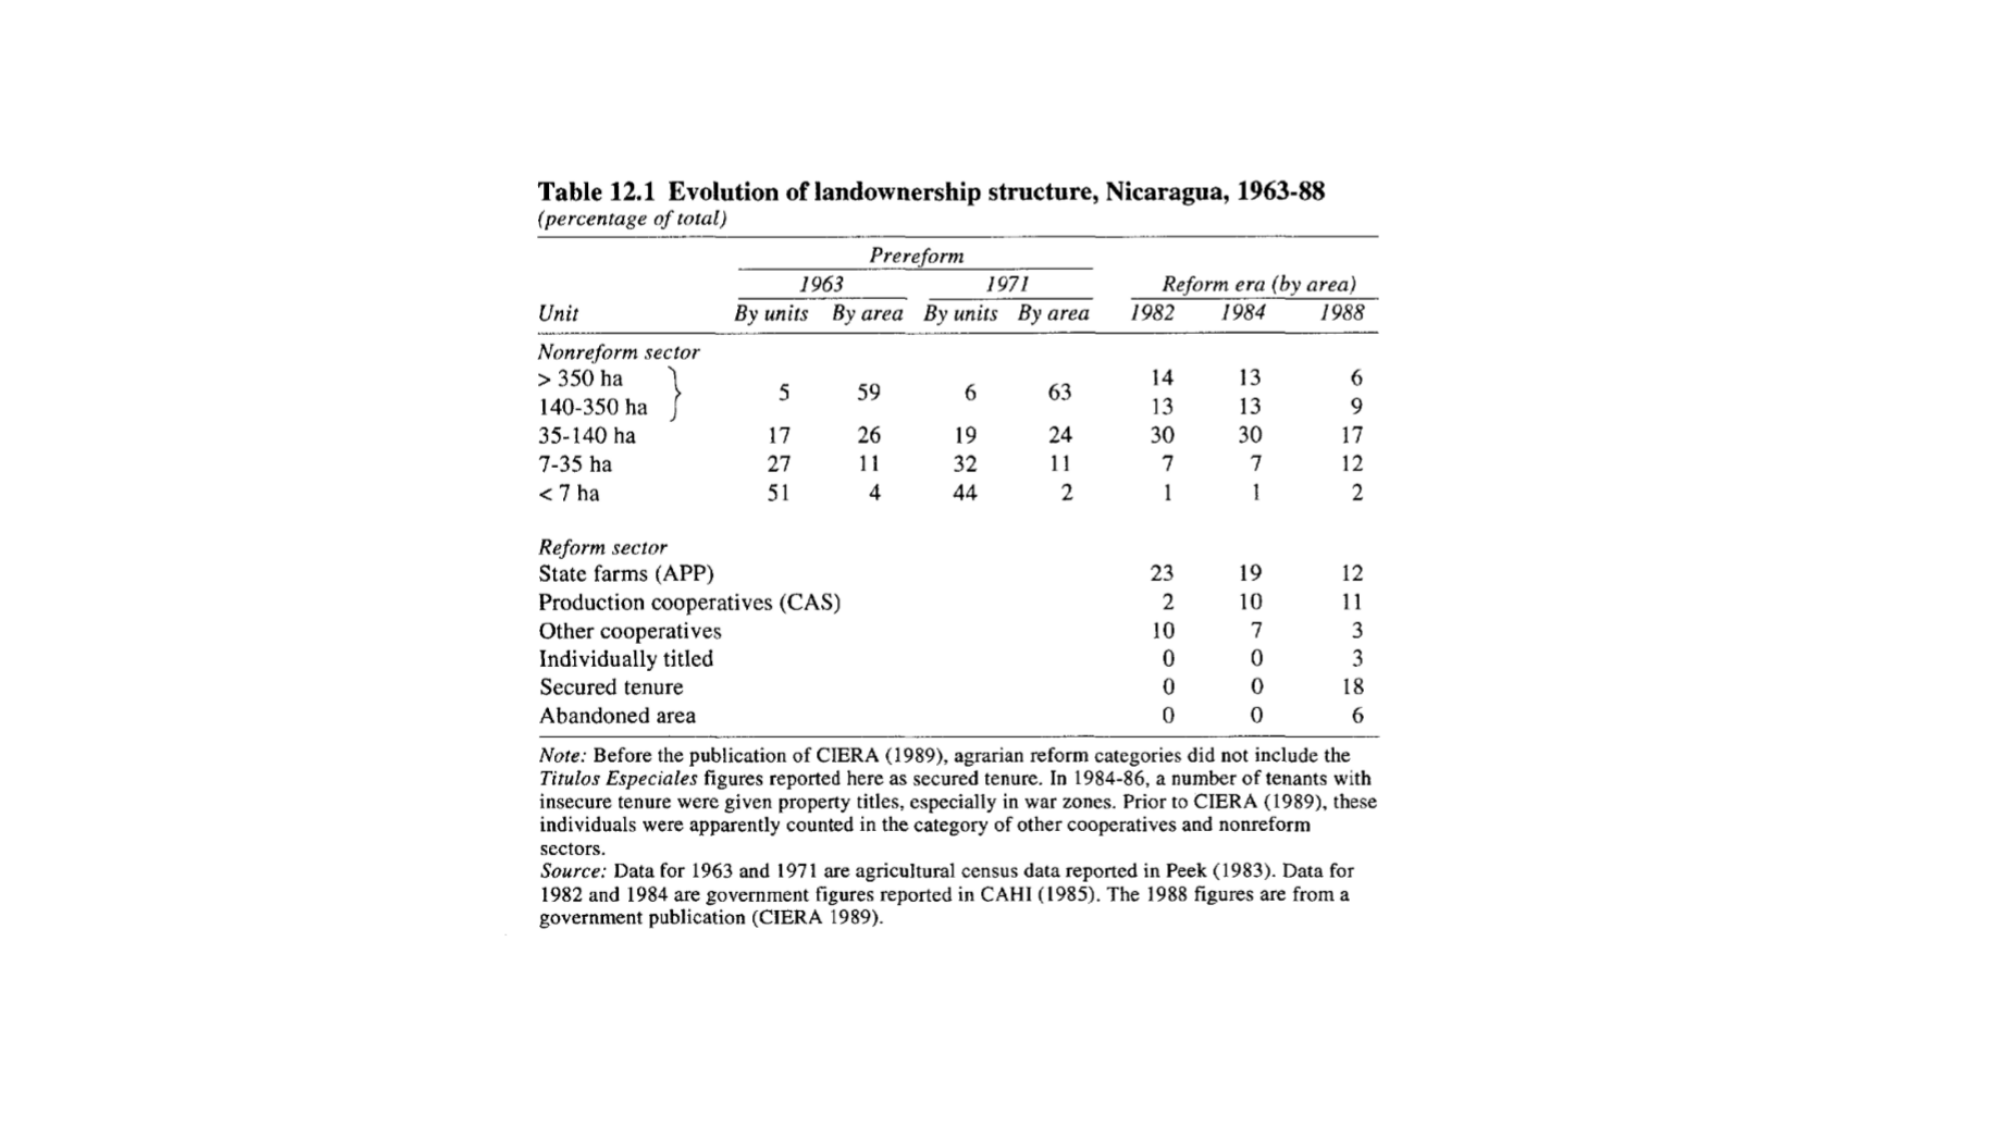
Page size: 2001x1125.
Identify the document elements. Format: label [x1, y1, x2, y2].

picture [473, 158, 1415, 943]
